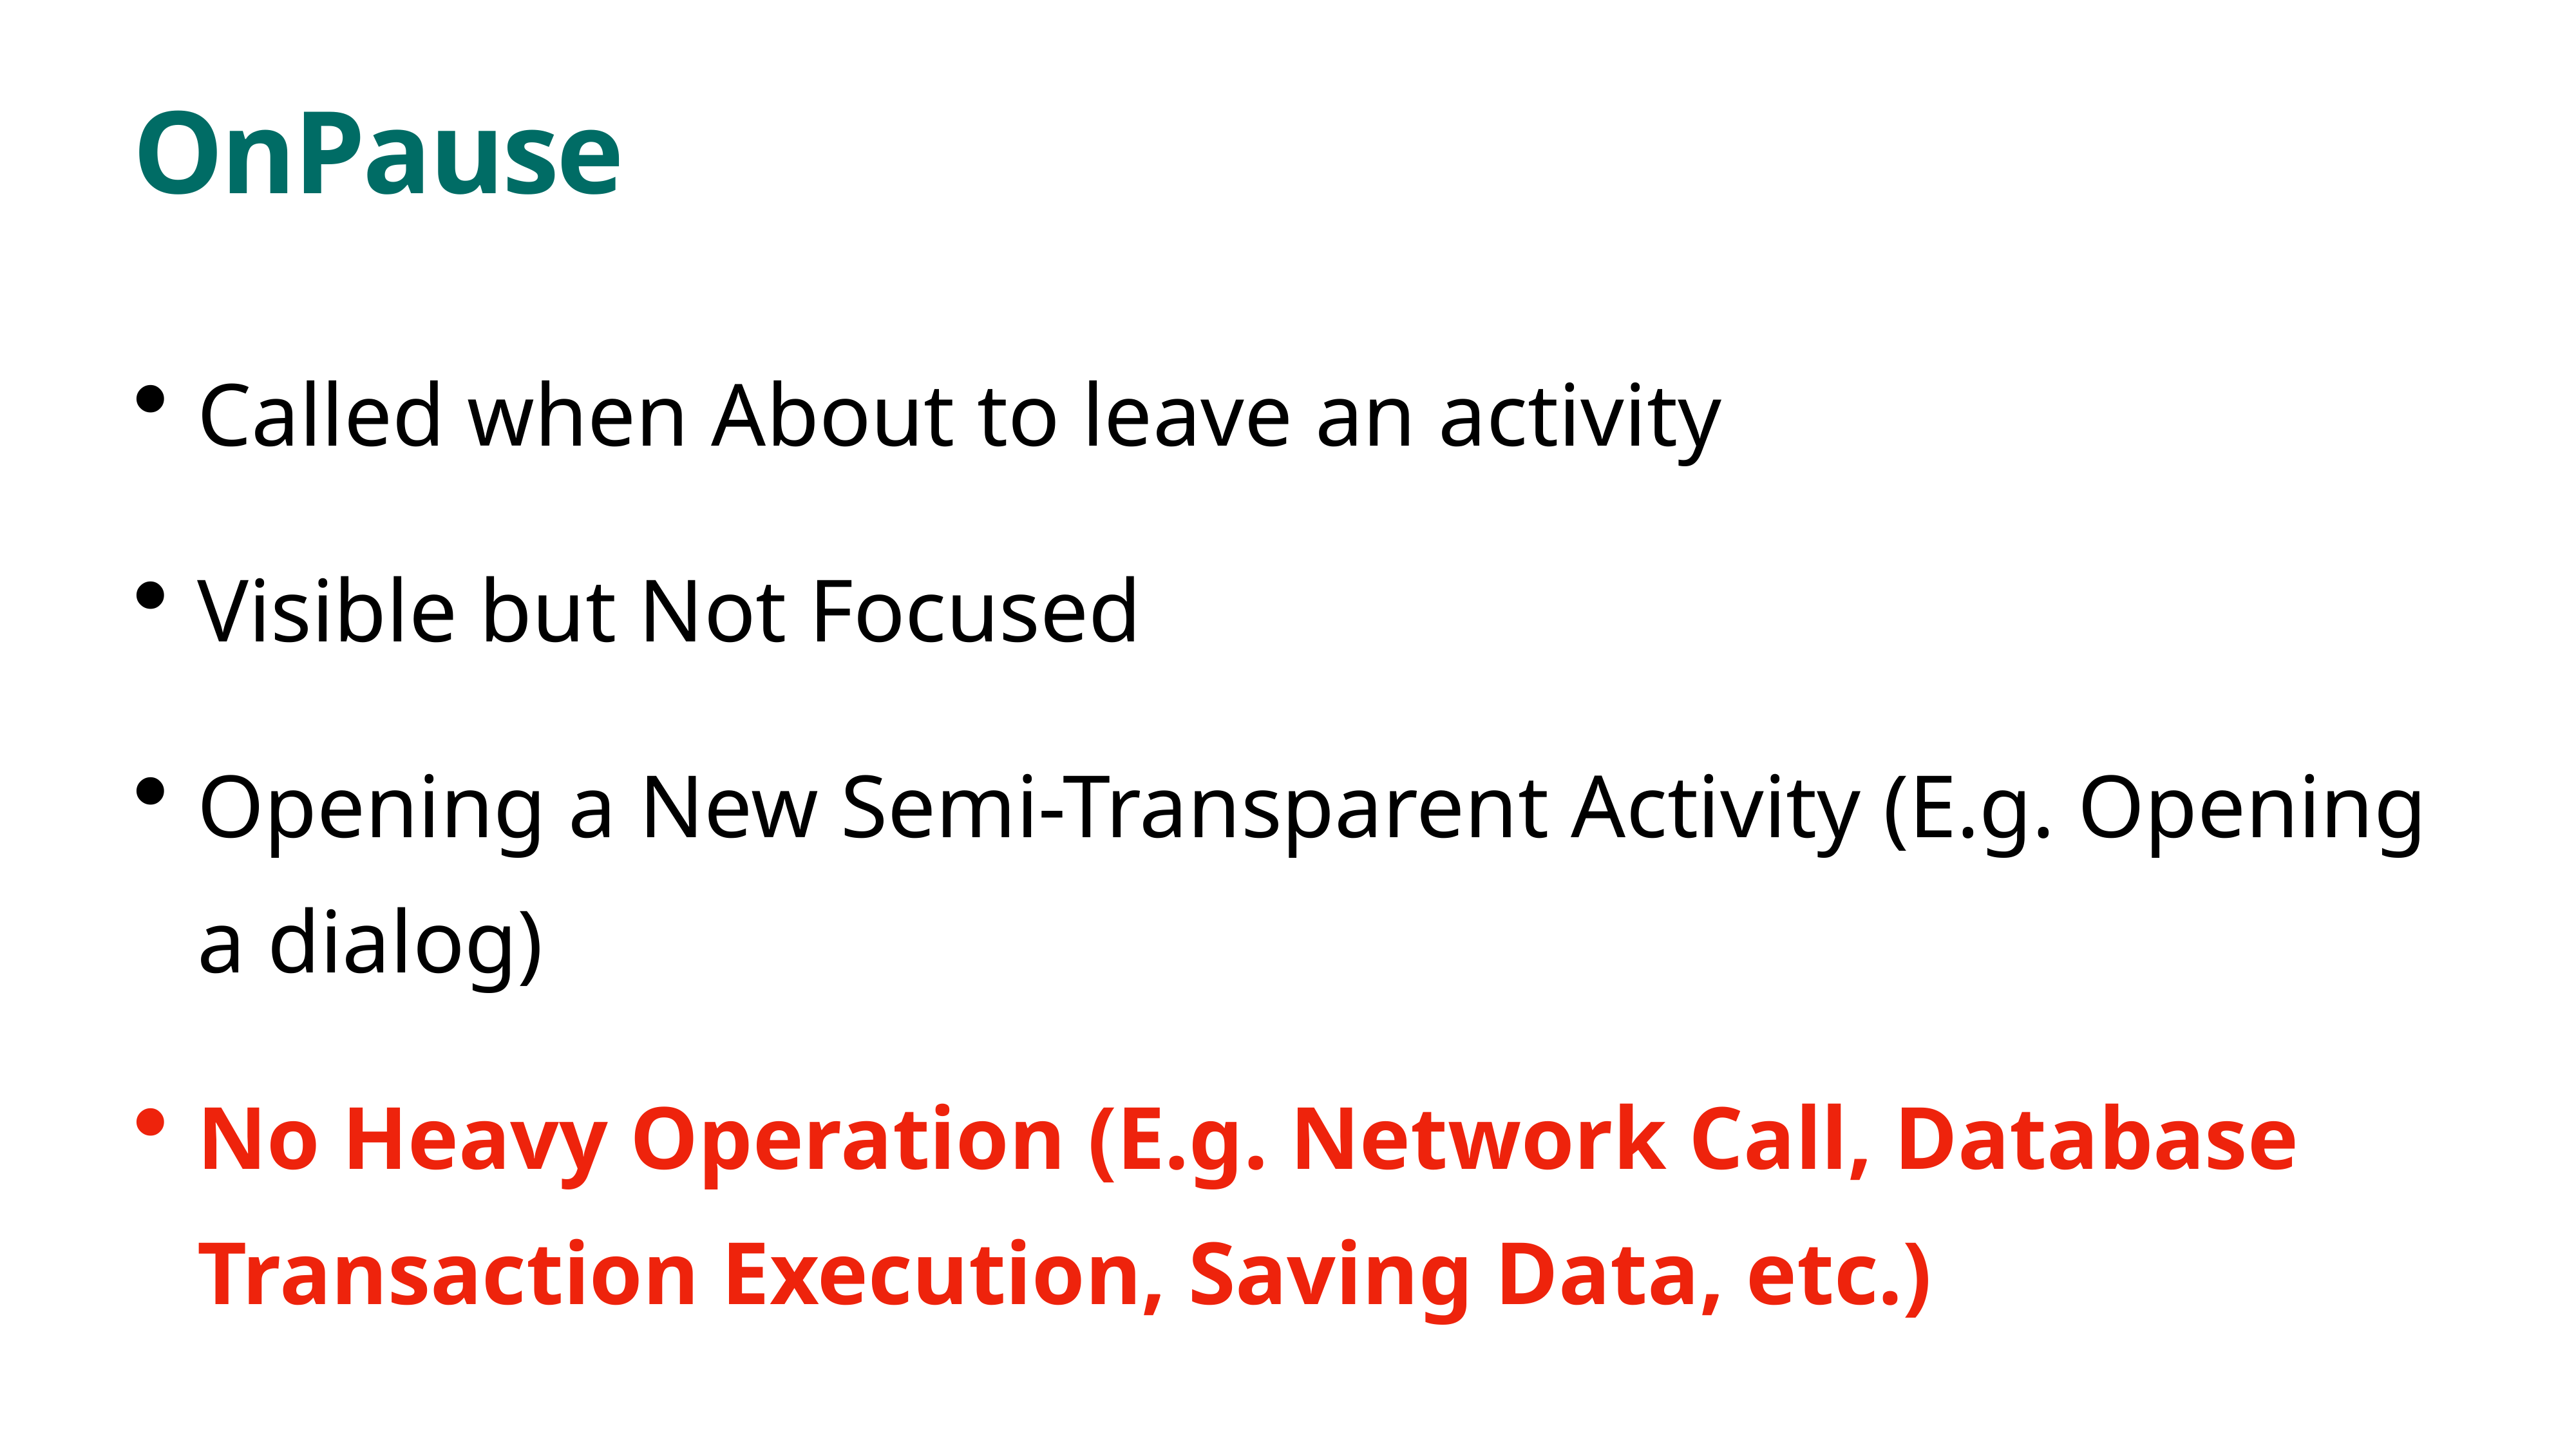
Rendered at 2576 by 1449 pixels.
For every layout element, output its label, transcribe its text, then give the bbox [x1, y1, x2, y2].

title OnPause [127, 100, 2449, 252]
list Called when About to leave an activity Visible but Not Focused Opening a New Semi-Transparent Activity (E.g. Opening a dialog) No Heavy Operation (E.g. Network Call, Database Transaction Execution, Saving Data, etc.) [127, 321, 2449, 1321]
